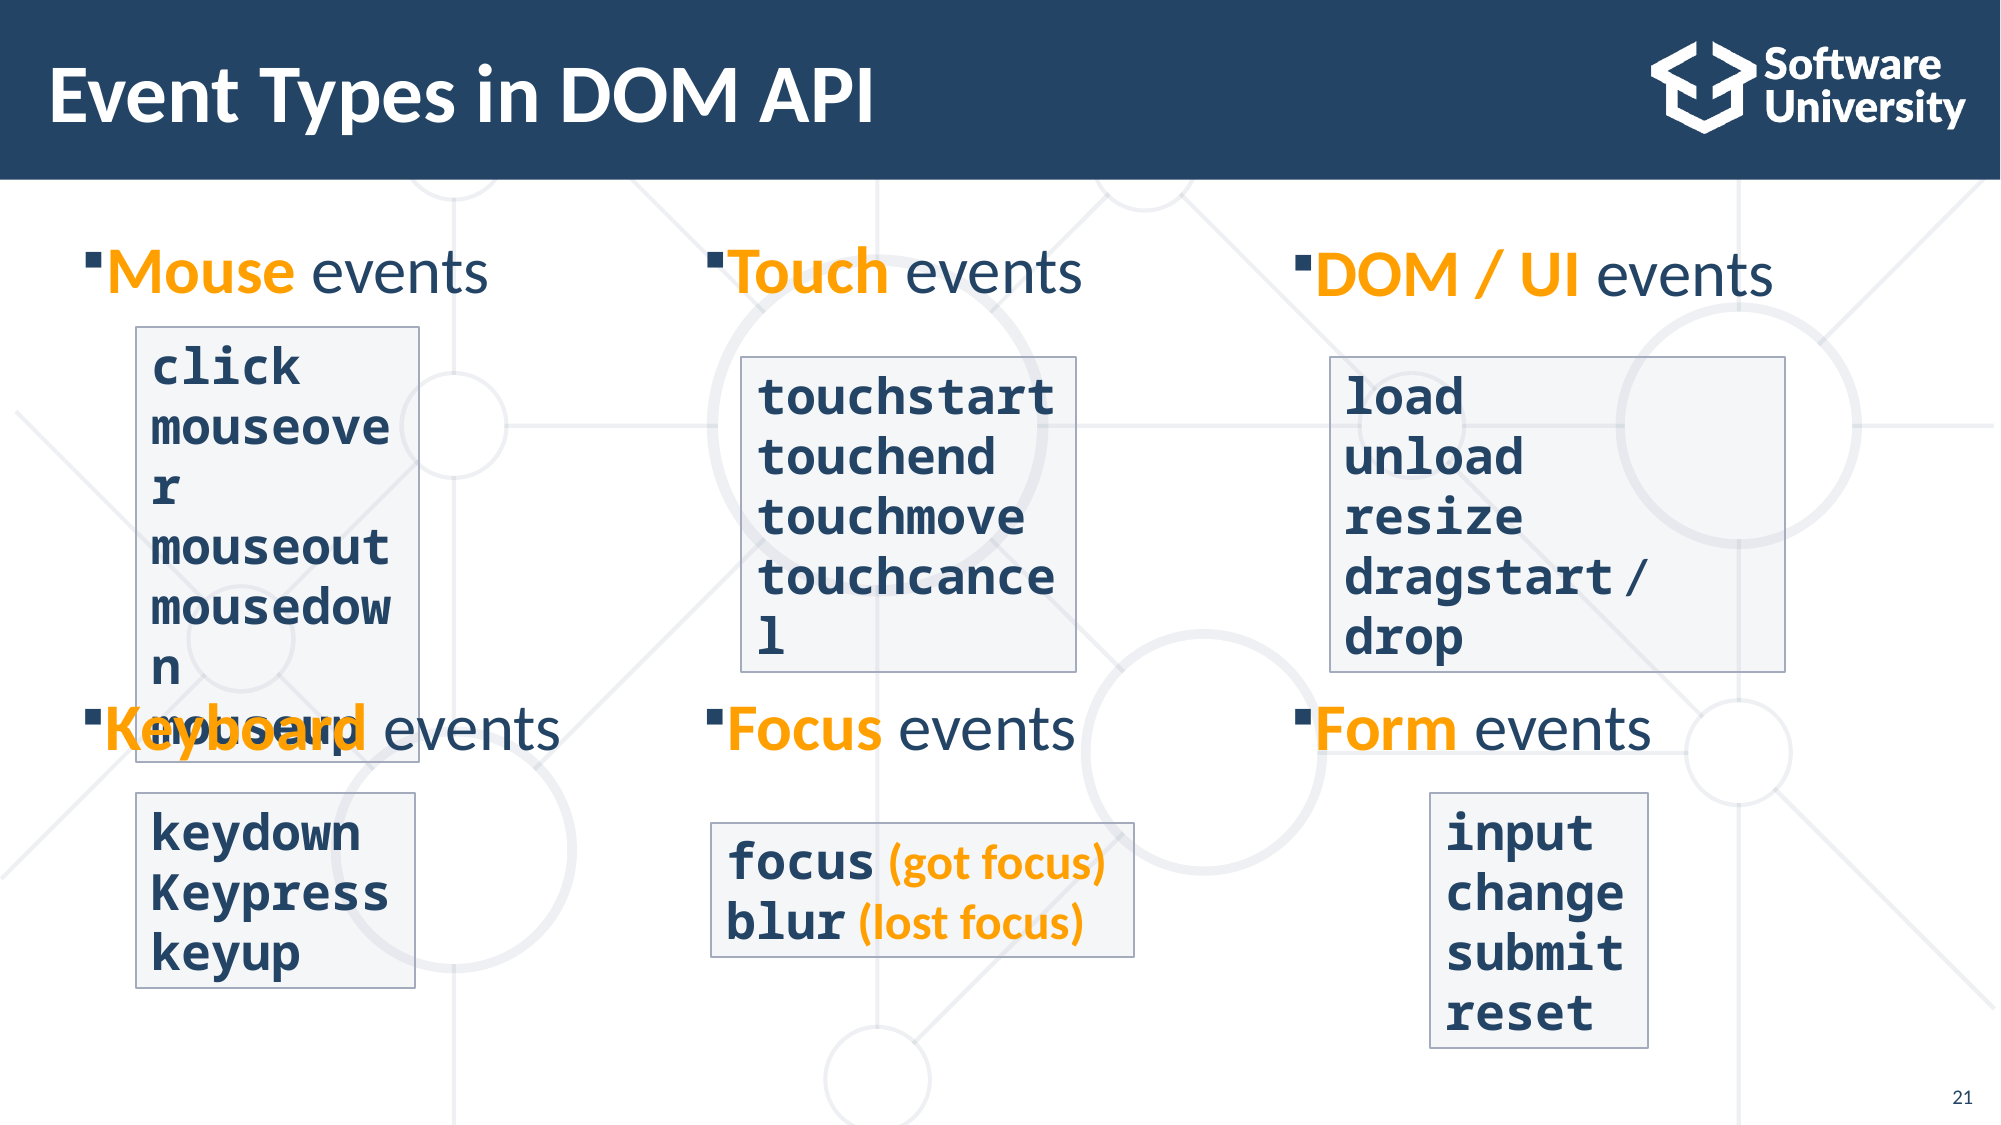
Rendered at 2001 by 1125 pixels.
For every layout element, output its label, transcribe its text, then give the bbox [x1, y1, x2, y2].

text_box input change submit reset [1430, 793, 1649, 1048]
text_box Touch events [688, 211, 1207, 315]
text_box keydown Keypress keyup [136, 793, 415, 988]
text_box Form events [1276, 668, 1772, 772]
text_box DOM / UI events [1276, 214, 1839, 318]
picture [1651, 41, 1966, 134]
title Event Types in DOM API [31, 16, 1625, 162]
text_box focus (got focus) blur (lost focus) [711, 822, 1134, 958]
text_box touchstart touchend touchmove touchcancel [741, 357, 1077, 673]
slide_number 21 [1927, 1067, 1989, 1117]
text_box load unload resize dragstart / drop [1330, 357, 1785, 673]
text_box Mouse events [66, 211, 630, 315]
text_box Focus events [687, 668, 1218, 771]
text_box Keyboard events [66, 668, 653, 771]
text_box click mouseover mouseout mousedown mouseup [136, 327, 419, 668]
